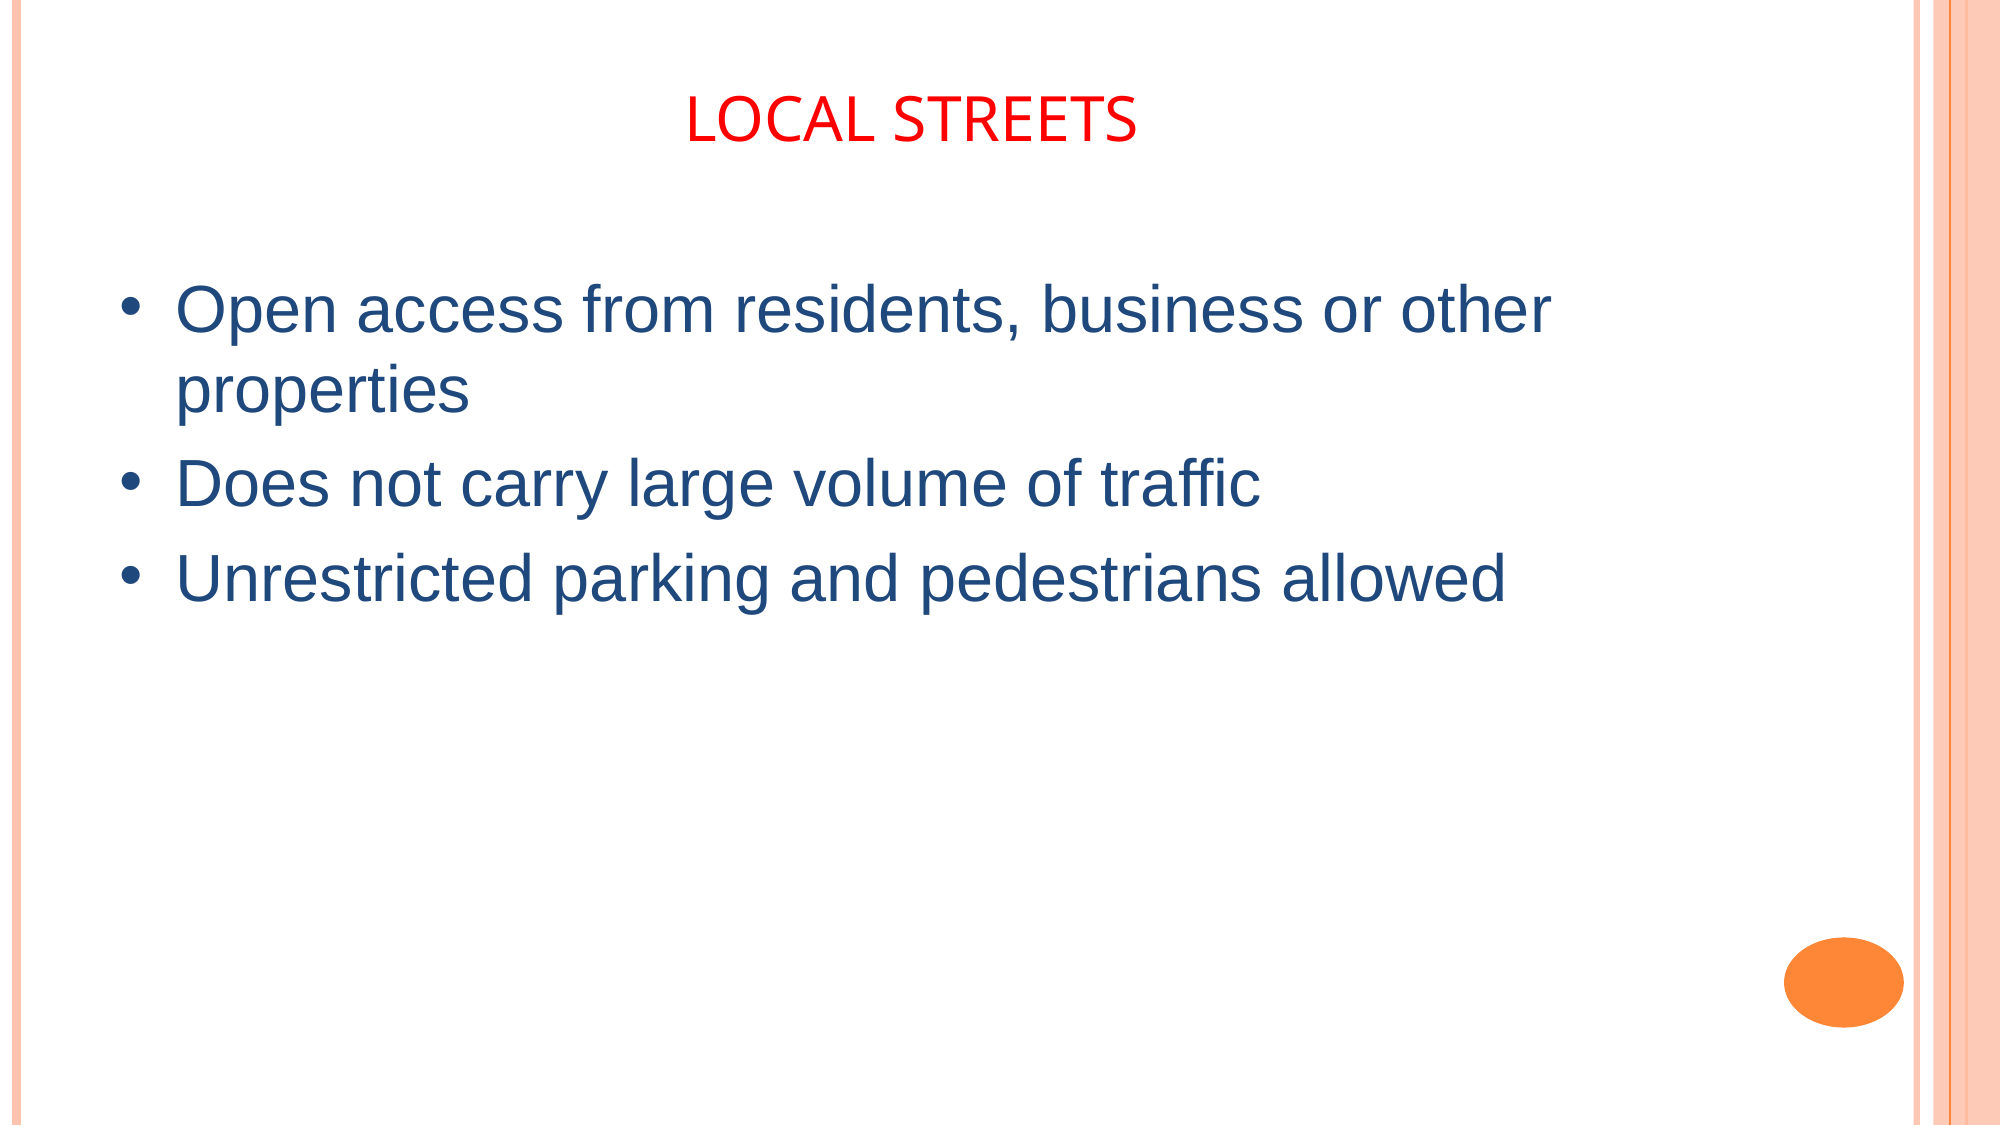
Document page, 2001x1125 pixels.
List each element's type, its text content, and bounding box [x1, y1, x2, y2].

title LOCAL STREETS [682, 0, 1318, 154]
text_box Open access from residents, business or other properties Does not carry large volume of traffic Unrestricted parking and pedestrians allowed [117, 263, 1860, 615]
